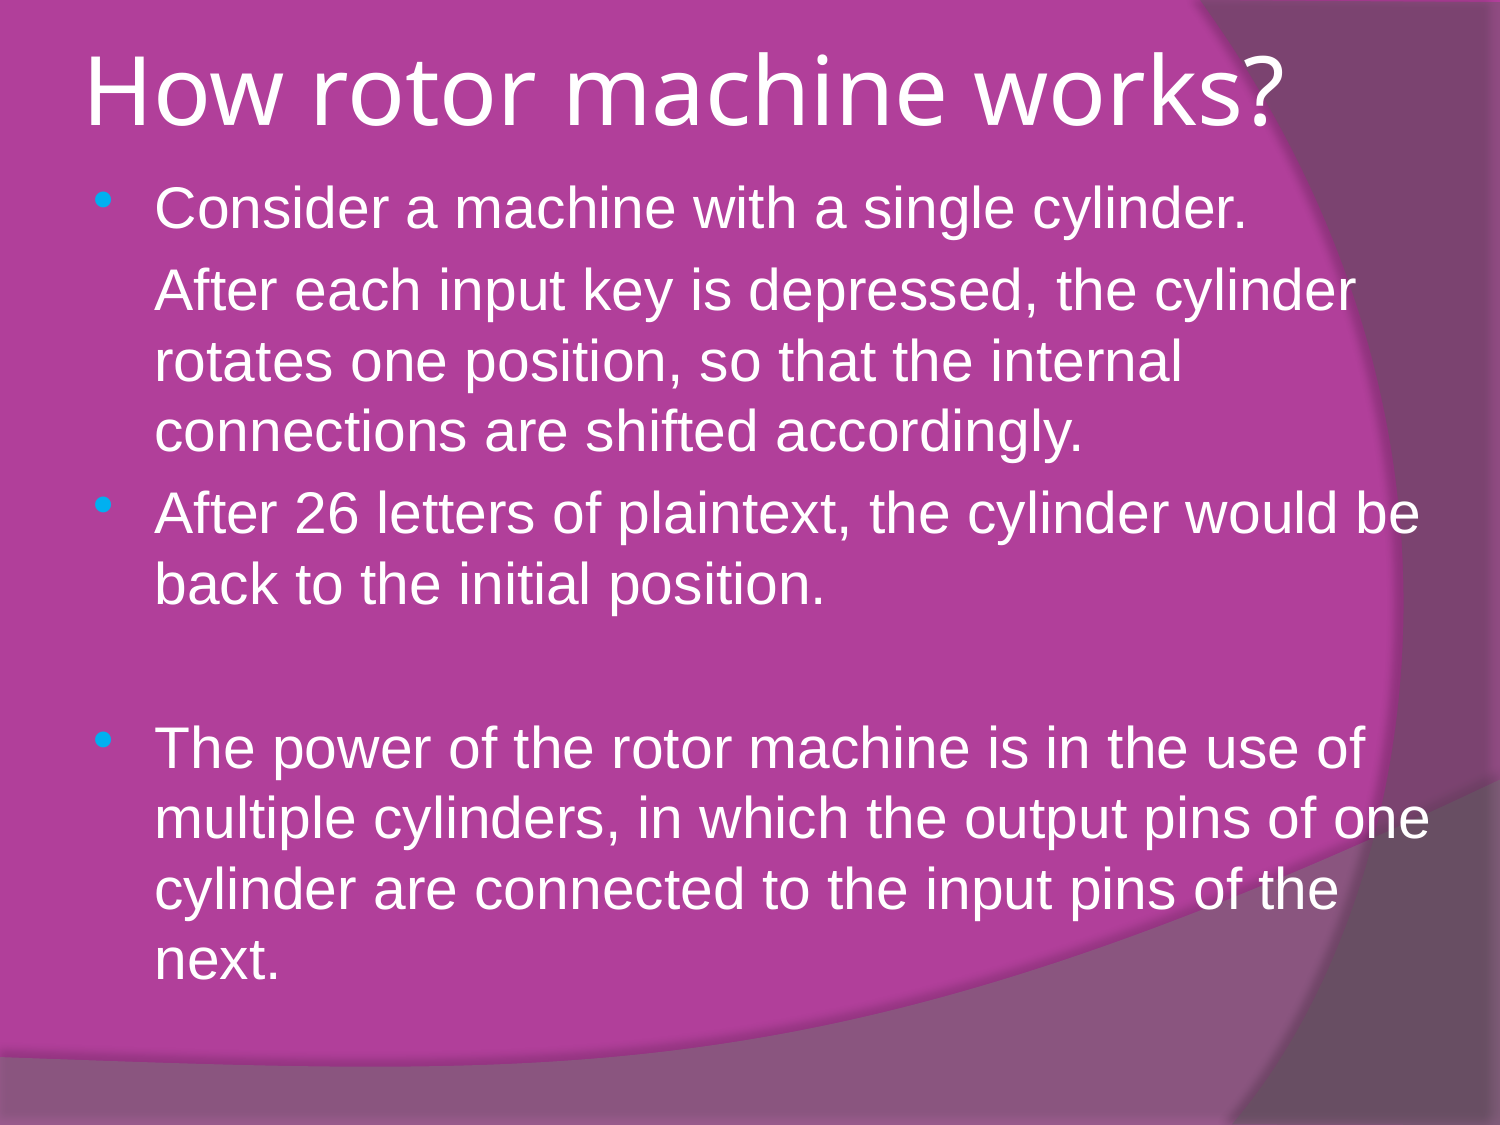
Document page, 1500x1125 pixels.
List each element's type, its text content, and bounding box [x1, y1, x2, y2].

title How rotor machine works? [75, 12, 1300, 162]
list Consider a machine with a single cylinder. After each input key is depressed, the cylinder rotates one position, so that the internal connections are shifted accordingly. After 26 letters of plaintext, the cylinder would be back to the initial position. The power of the rotor machine is in the use of multiple cylinders, in which the output pins of one cylinder are connected to the input pins of the next. [75, 162, 1463, 1005]
